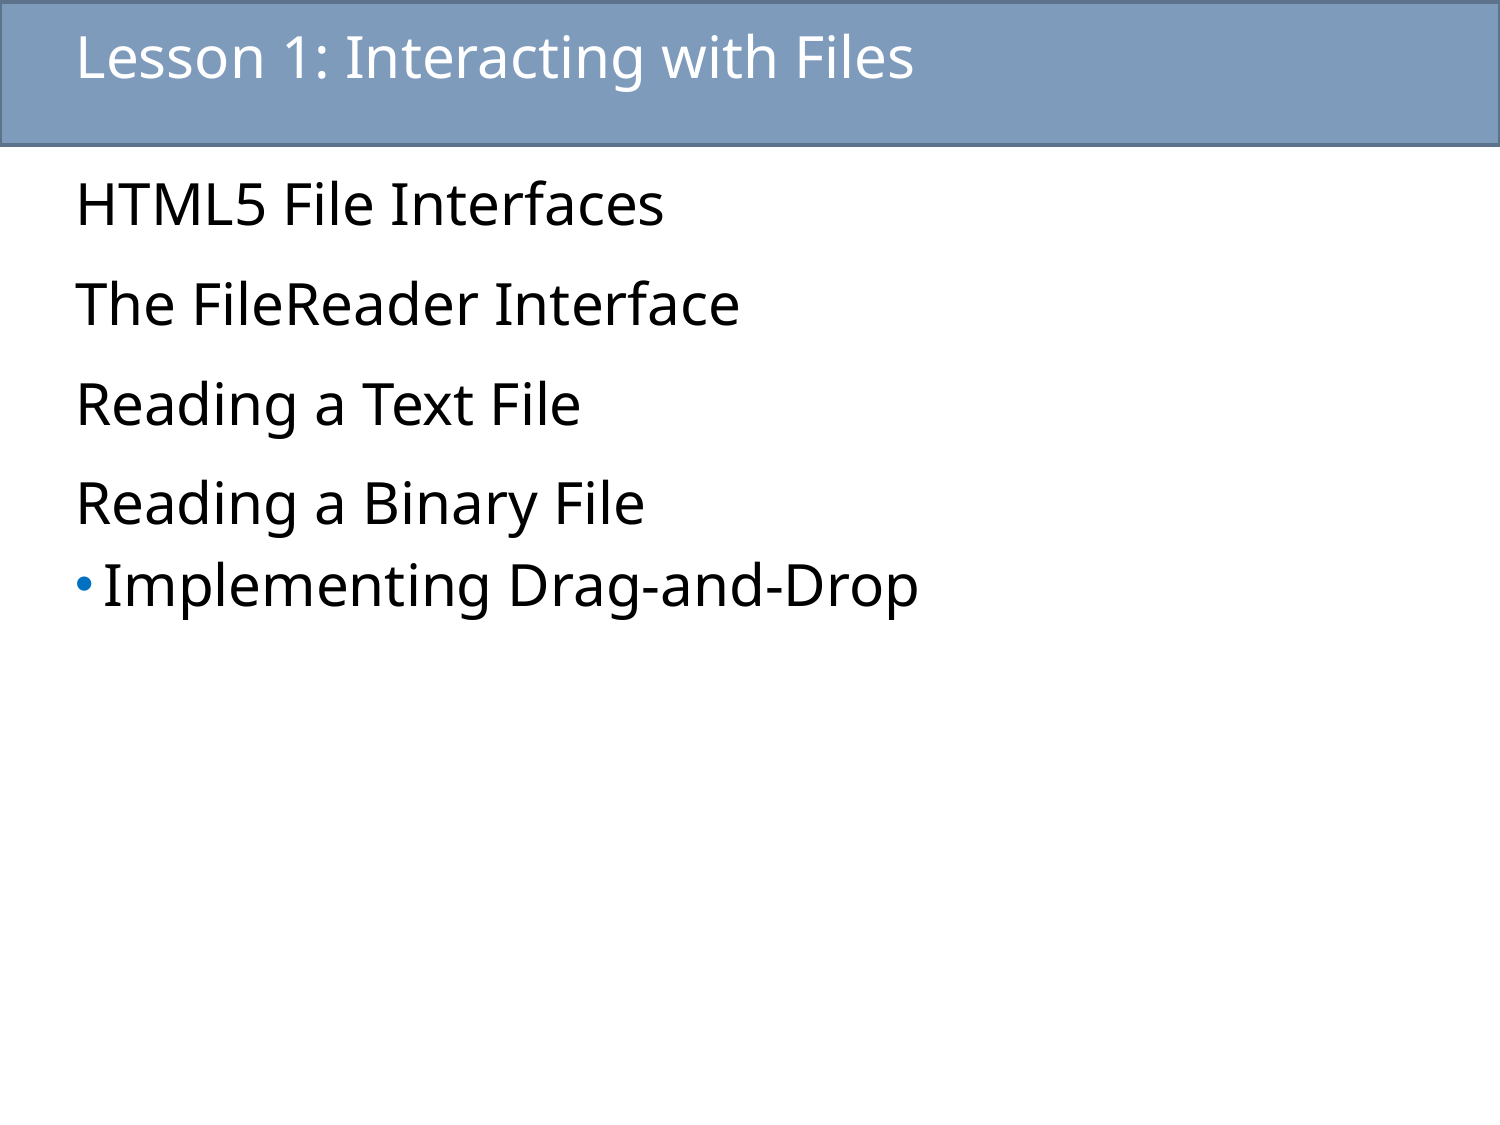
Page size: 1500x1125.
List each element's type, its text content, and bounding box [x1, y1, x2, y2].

title Lesson 1: Interacting with Files [75, 0, 1351, 122]
list HTML5 File Interfaces The FileReader Interface Reading a Text File Reading a Binary File Implementing Drag-and-Drop [74, 167, 1408, 1013]
